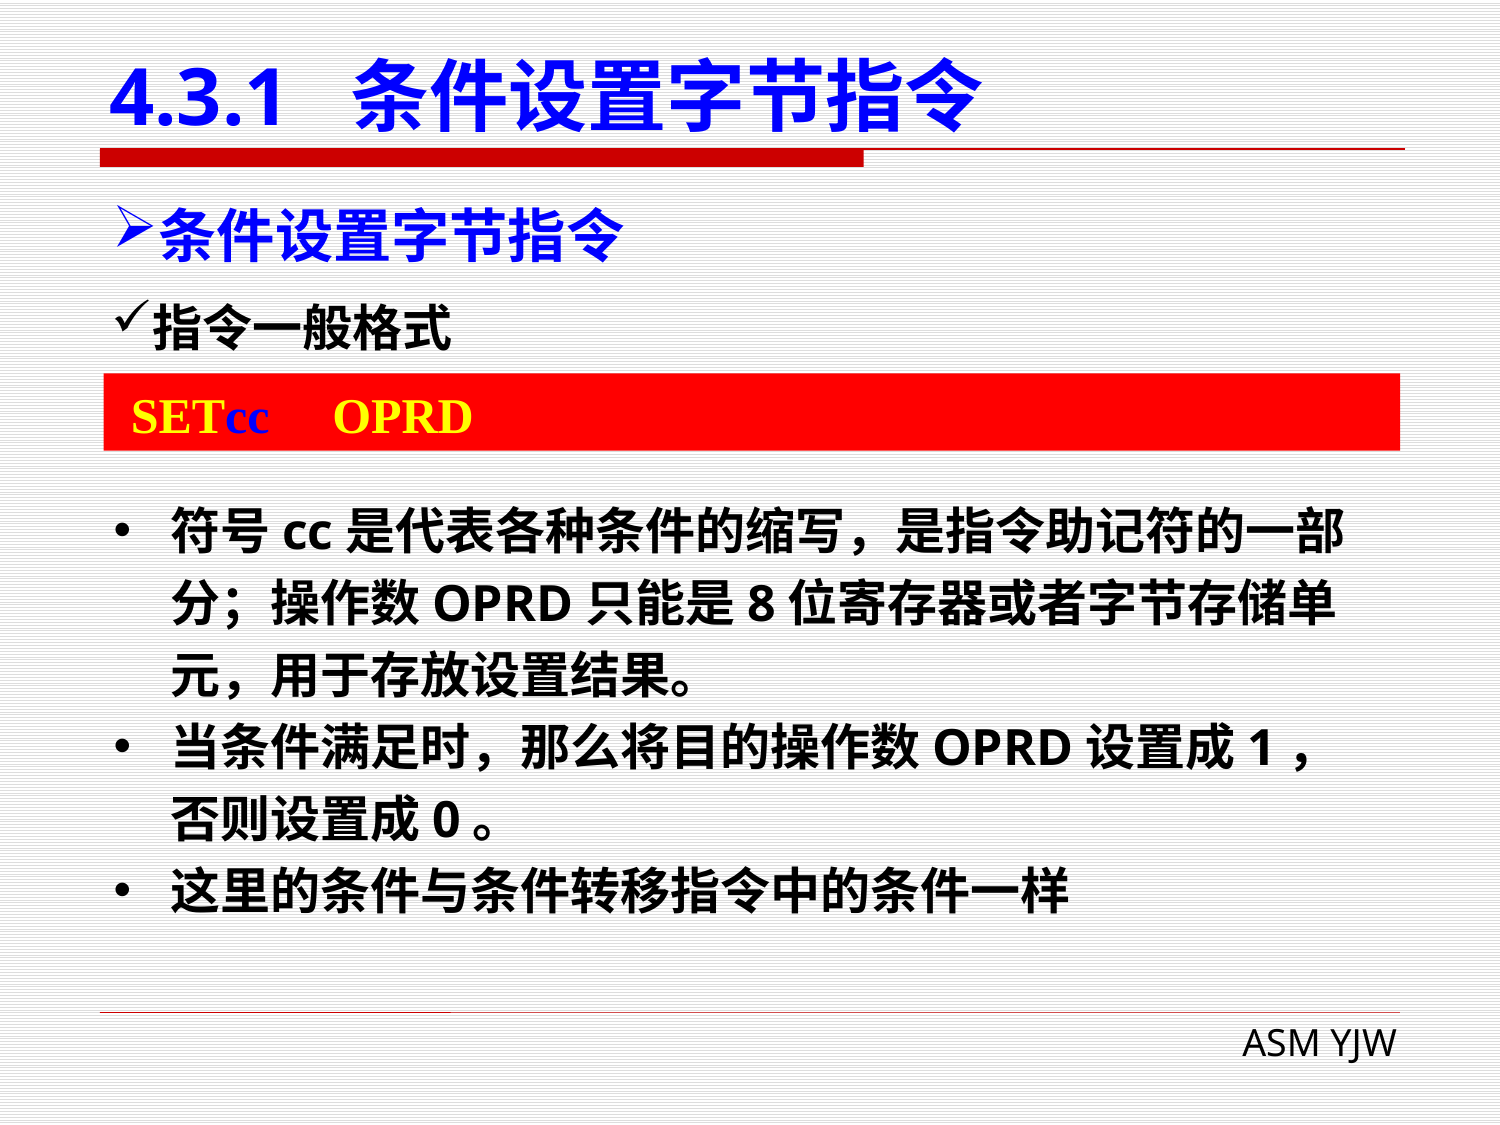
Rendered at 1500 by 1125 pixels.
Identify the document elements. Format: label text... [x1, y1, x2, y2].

text_box 指令一般格式 [96, 289, 1197, 364]
title 4.3.1 条件设置字节指令 [94, 50, 1407, 149]
text_box 符号cc是代表各种条件的缩写，是指令助记符的一部分；操作数OPRD只能是8位寄存器或者字节存储单元，用于存放设置结果。 当条件满足时，那么将目的操作数OPRD设置成1，否则设置成0。 这里的条件与条件转移指令中的条件一样 [98, 479, 1399, 927]
text_box 条件设置字节指令 [97, 191, 1397, 277]
text_box SETcc OPRD [103, 373, 1401, 451]
